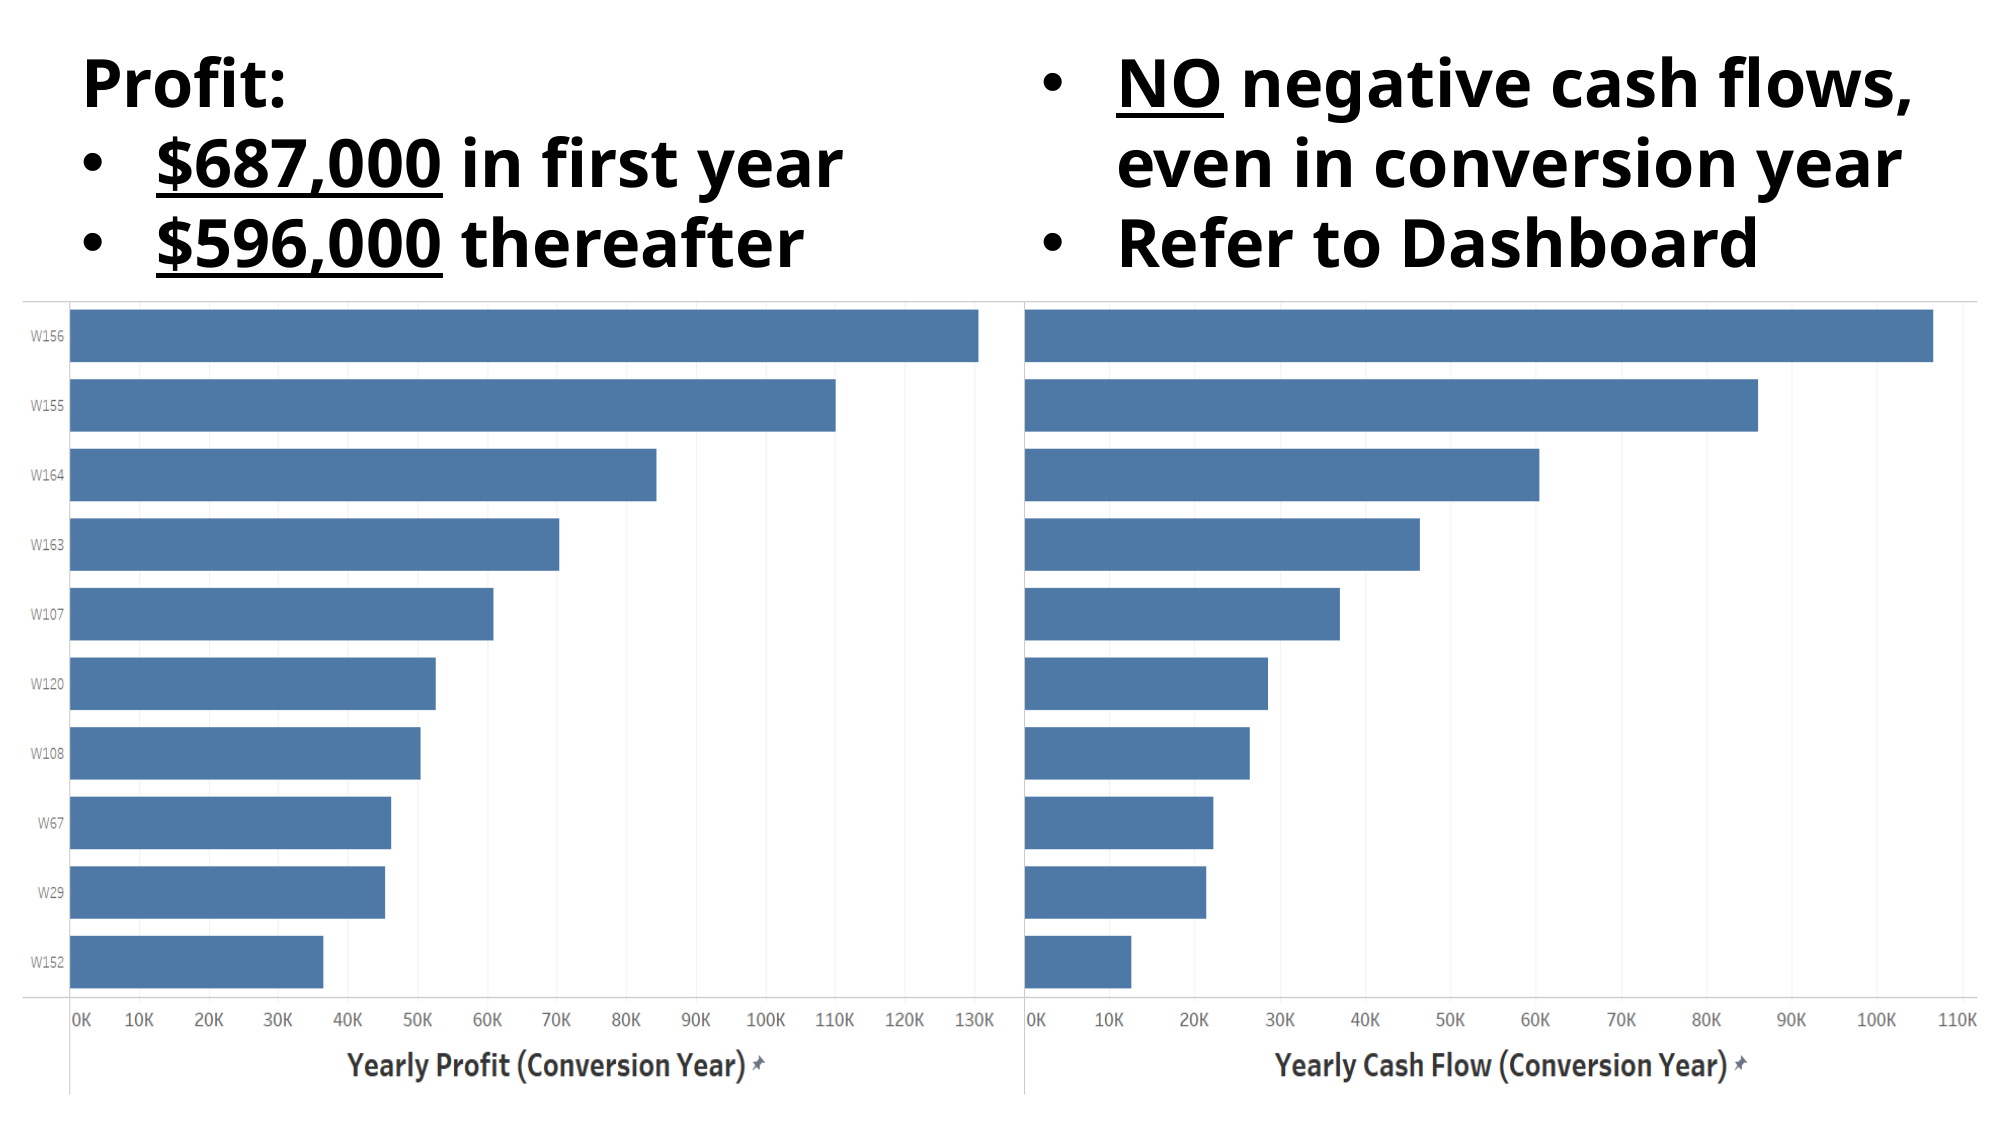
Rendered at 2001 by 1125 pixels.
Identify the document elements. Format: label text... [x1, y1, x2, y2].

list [24, 302, 1975, 1094]
text_box Profit: $687,000 in first year $596,000 thereafter [66, 33, 1014, 289]
text_box NO negative cash flows, even in conversion year Refer to Dashboard [1026, 33, 1955, 289]
